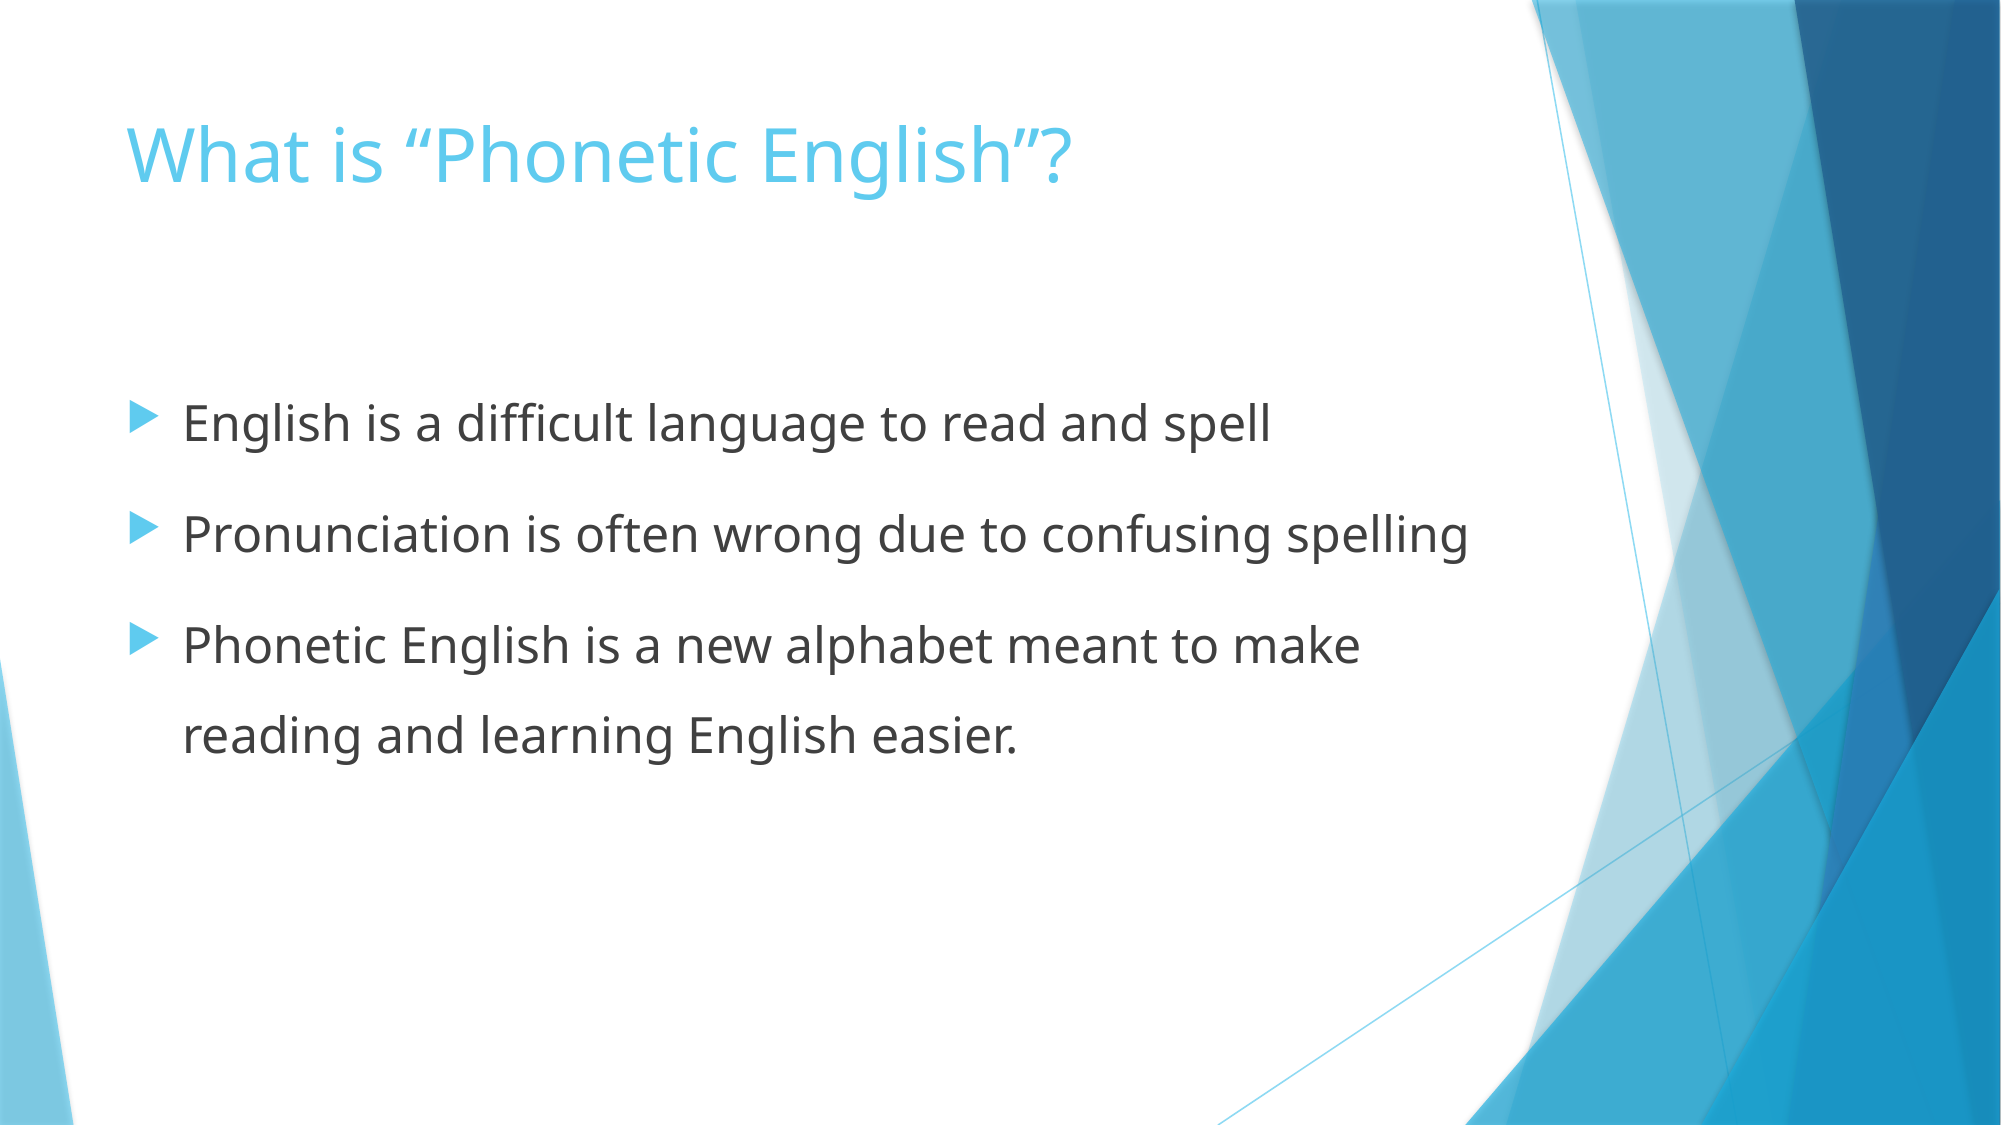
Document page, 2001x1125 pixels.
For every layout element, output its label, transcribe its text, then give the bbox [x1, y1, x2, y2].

title What is “Phonetic English”? [111, 99, 1522, 317]
list English is a difficult language to read and spell Pronunciation is often wrong due to confusing spelling Phonetic English is a new alphabet meant to make reading and learning English easier. [111, 354, 1522, 992]
